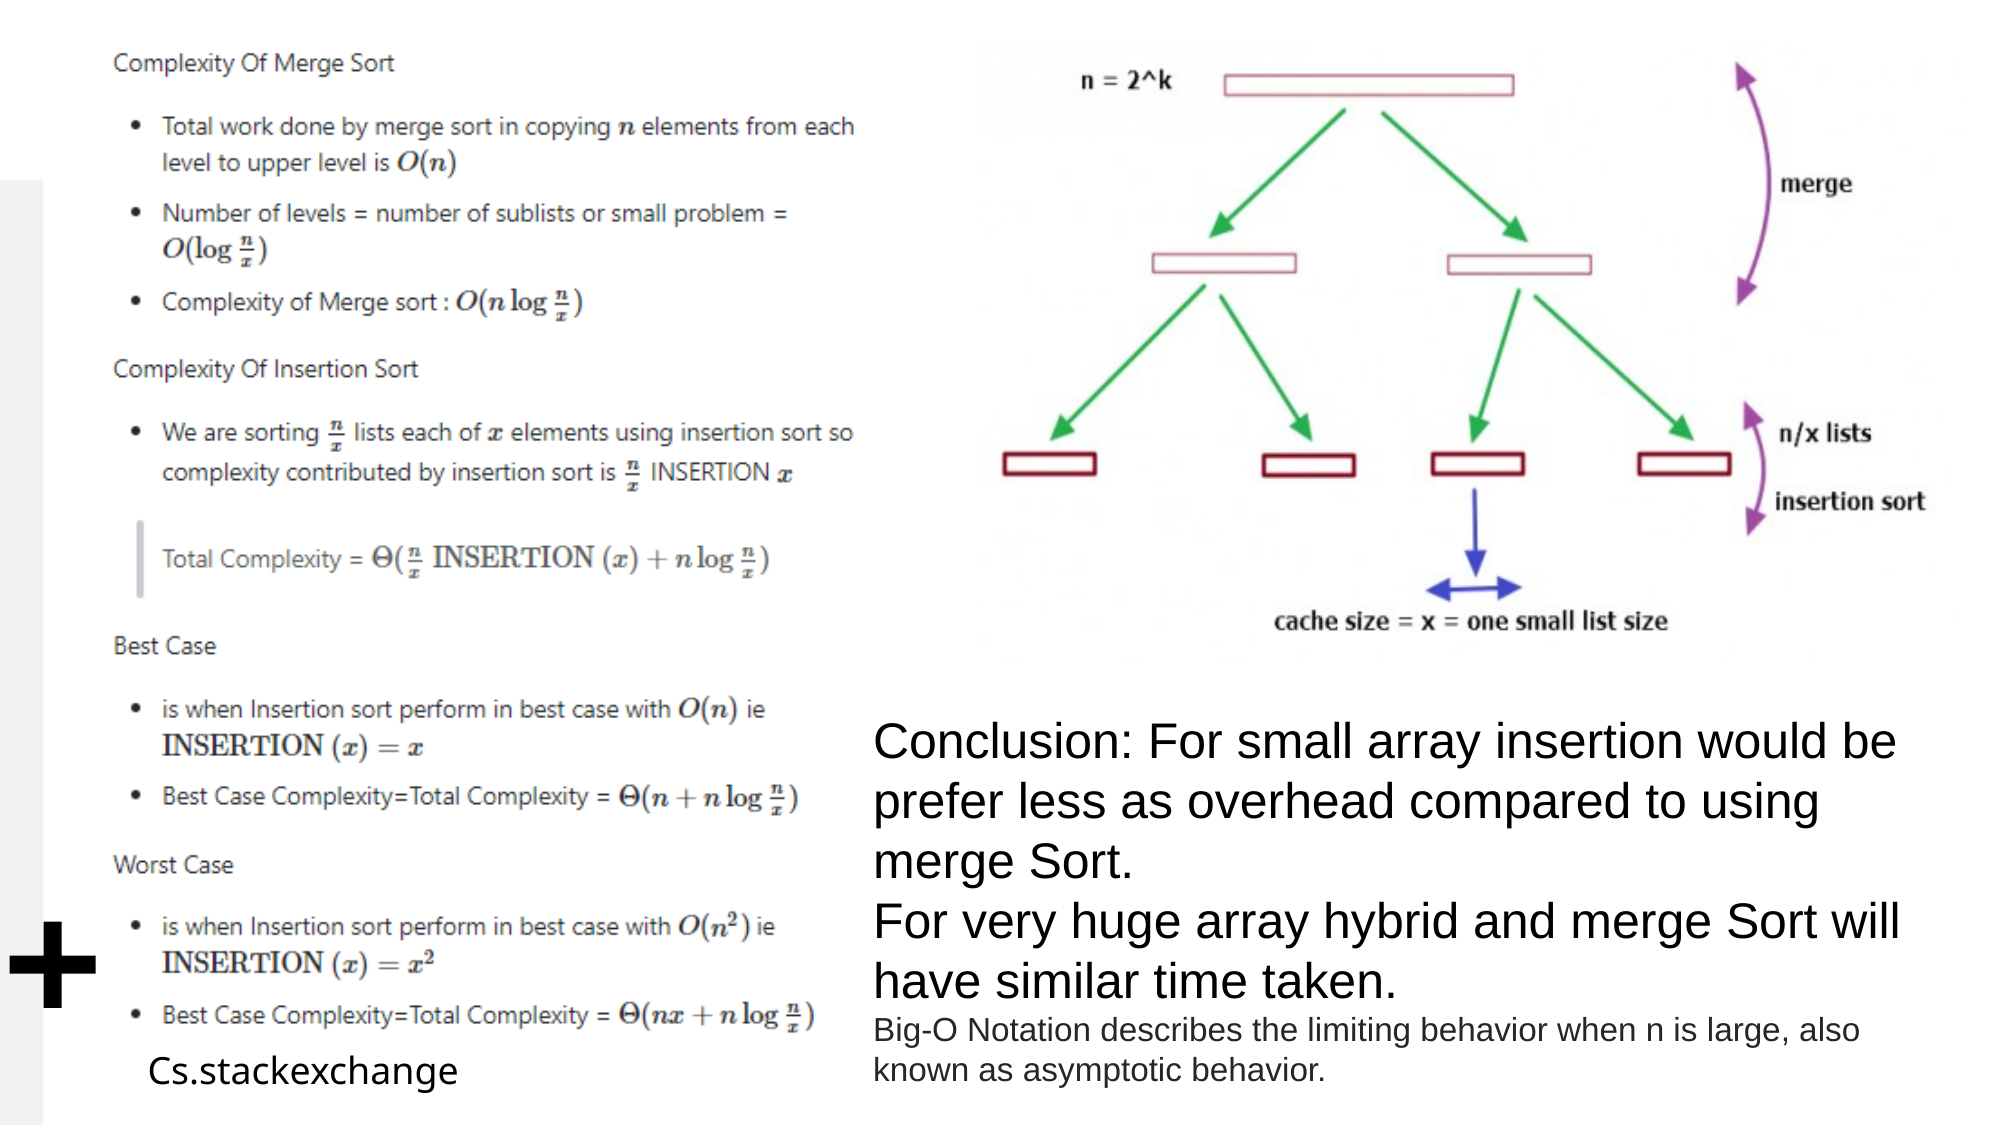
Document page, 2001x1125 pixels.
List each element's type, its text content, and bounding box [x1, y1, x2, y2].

text_box Conclusion: For small array insertion would be prefer less as overhead compared to using merge Sort. For very huge array hybrid and merge Sort will have similar time taken. Big-O Notation describes the limiting behavior when n is large, also known as asymptotic behavior. [858, 700, 1963, 1096]
text_box Cs.stackexchange [132, 1071, 559, 1100]
picture [99, 41, 1964, 1071]
